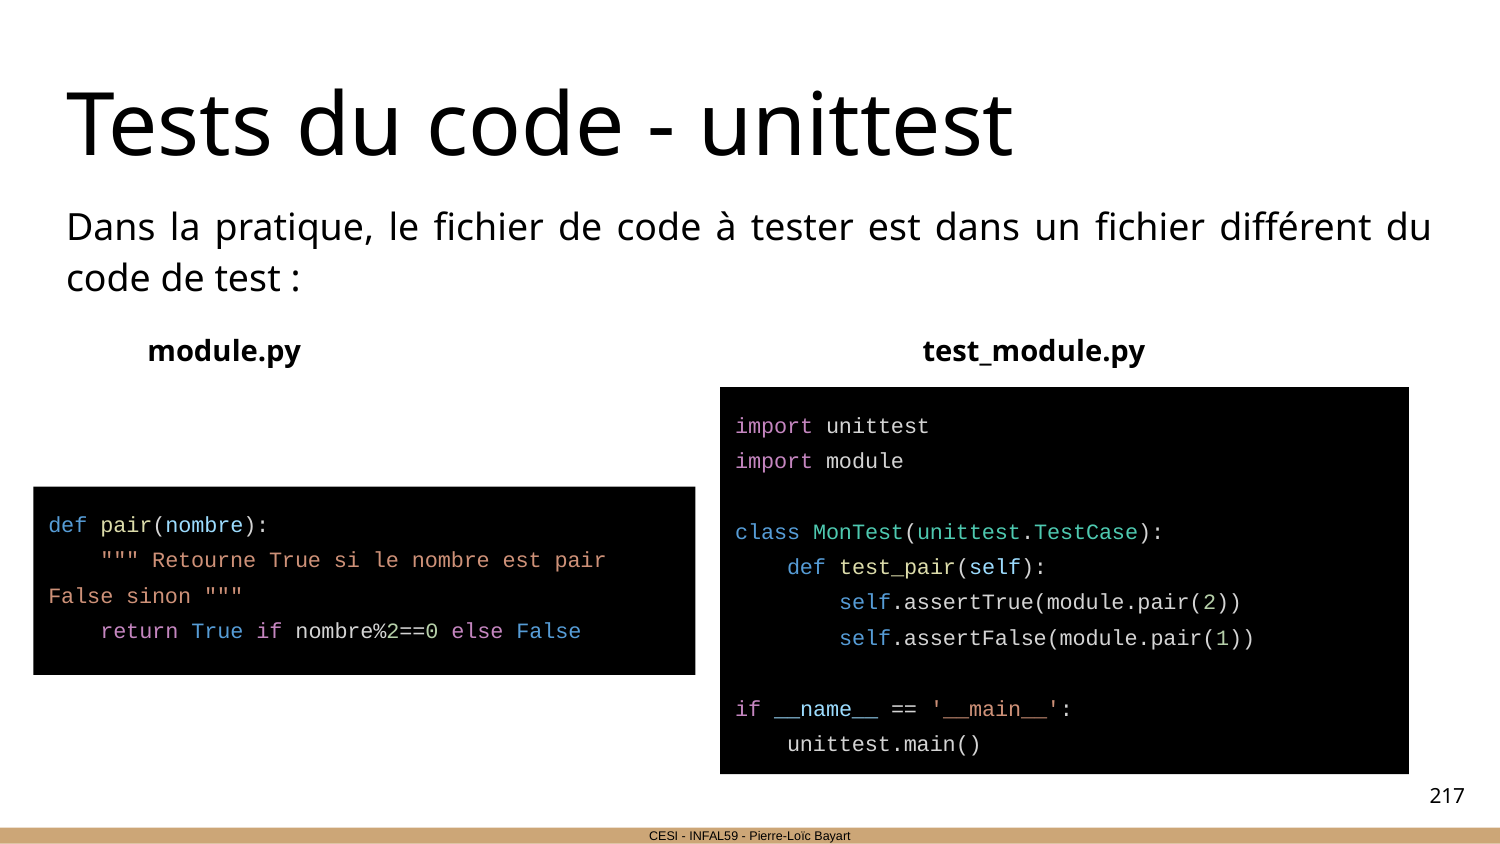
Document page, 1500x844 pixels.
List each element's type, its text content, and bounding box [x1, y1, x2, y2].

list Dans la pratique, le fichier de code à tester est dans un fichier différent du code de test : [51, 180, 1449, 326]
slide_number ‹#› [1389, 764, 1480, 830]
text_box module.py [132, 316, 318, 387]
text_box import unittest import module class MonTest(unittest.TestCase): def test_pair(self): self.assertTrue(module.pair(2)) self.assertFalse(module.pair(1)) if __name__ == '__main__': unittest.main() [720, 387, 1409, 775]
title Tests du code - unittest [51, 51, 1449, 180]
text_box test_module.py [907, 316, 1192, 387]
text_box def pair(nombre): """ Retourne True si le nombre est pair False sinon """ return True if nombre%2==0 else False [33, 486, 696, 675]
